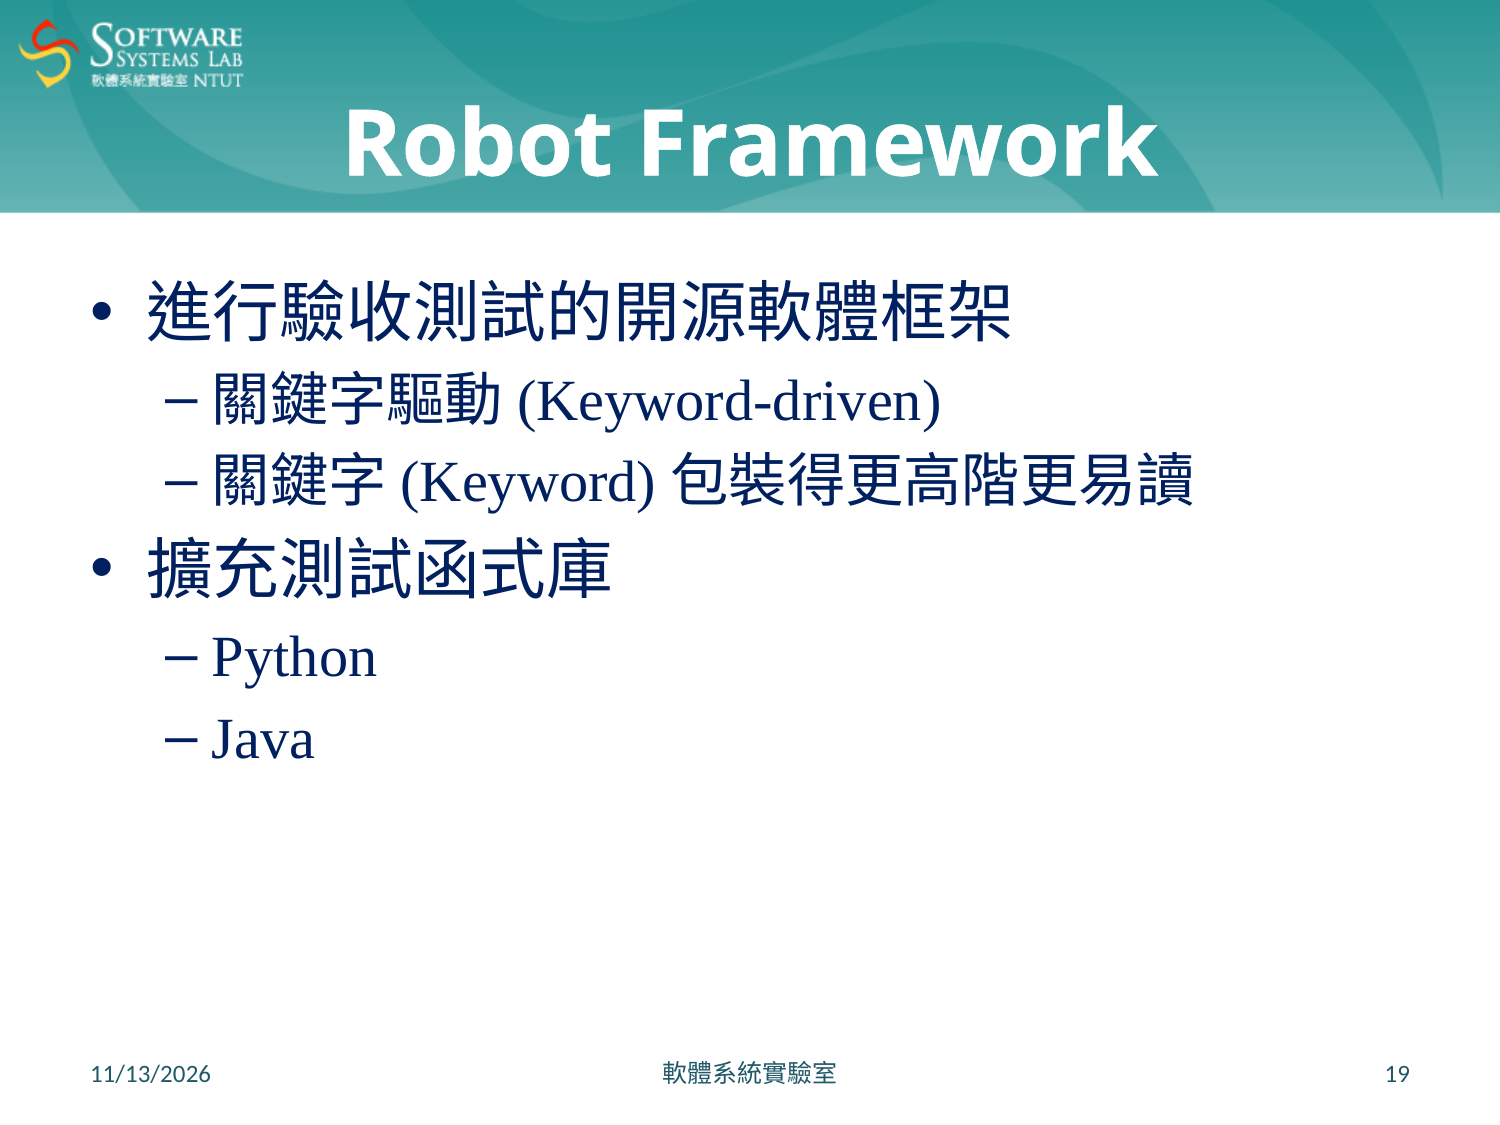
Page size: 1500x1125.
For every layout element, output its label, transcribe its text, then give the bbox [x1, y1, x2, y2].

picture [0, 0, 1500, 1125]
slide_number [75, 1042, 425, 1103]
title Robot Framework [74, 44, 1426, 233]
footer 軟體系統實驗室 [512, 1042, 988, 1103]
slide_number 19 [1074, 1042, 1425, 1103]
list 進行驗收測試的開源軟體框架 關鍵字驅動(Keyword-driven) 關鍵字(Keyword)包裝得更高階更易讀 擴充測試函式庫 Python Java [75, 262, 1425, 1005]
